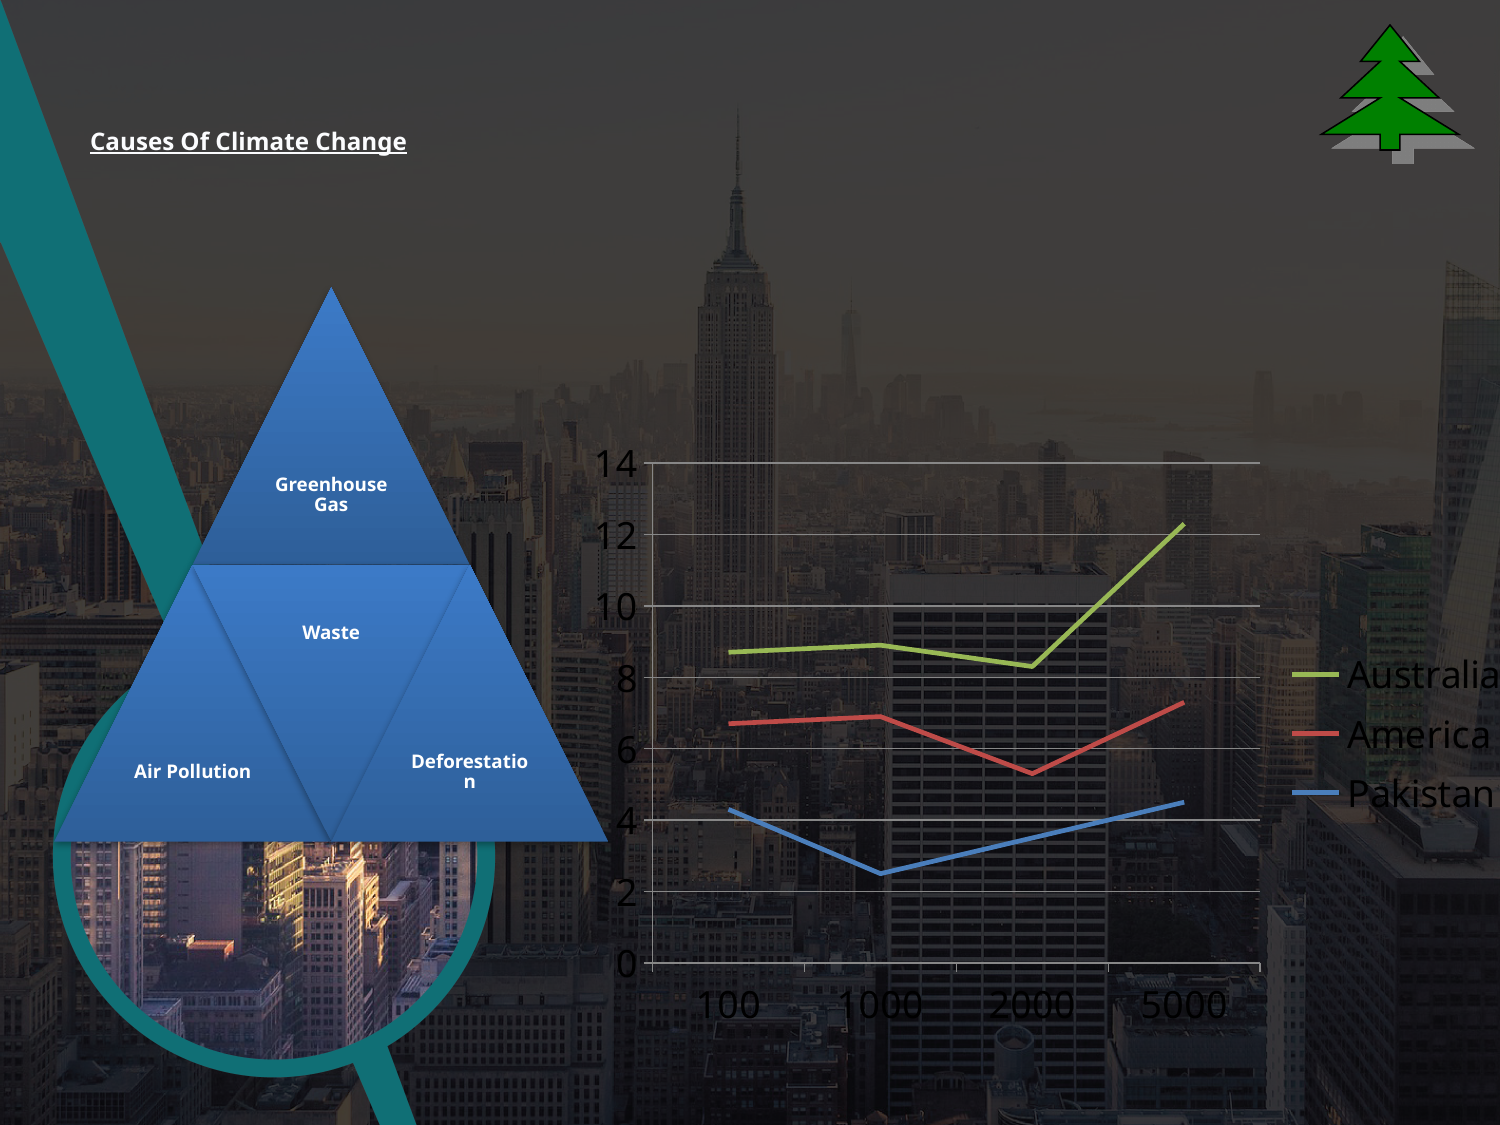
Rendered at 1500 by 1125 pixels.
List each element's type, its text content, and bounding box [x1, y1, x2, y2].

title Causes Of Climate Change [75, 75, 838, 163]
chart [574, 424, 1500, 1042]
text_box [24, 287, 638, 842]
text_box [1321, 24, 1459, 150]
picture [0, 0, 1500, 1125]
